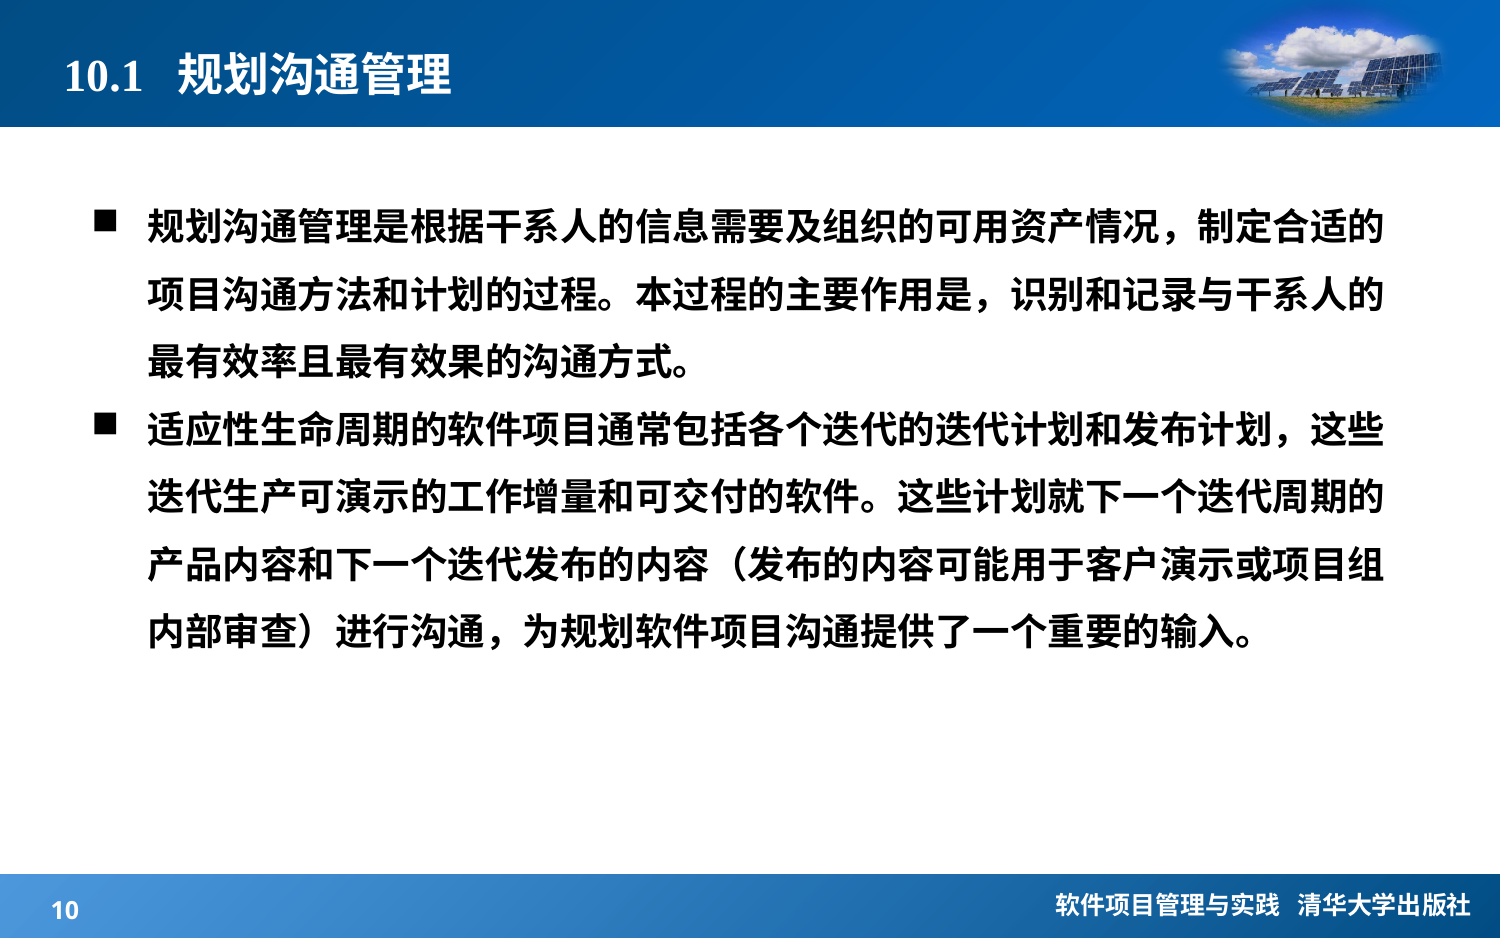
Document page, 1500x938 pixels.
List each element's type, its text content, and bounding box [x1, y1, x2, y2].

title 10.1 规划沟通管理 [48, 19, 1005, 127]
picture [1233, 6, 1433, 113]
text_box 规划沟通管理是根据干系人的信息需要及组织的可用资产情况，制定合适的项目沟通方法和计划的过程。本过程的主要作用是，识别和记录与干系人的最有效率且最有效果的沟通方式。 适应性生命周期的软件项目通常包括各个迭代的迭代计划和发布计划，这些迭代生产可演示的工作增量和可交付的软件。这些计划就下一个迭代周期的产品内容和下一个迭代发布的内容（发布的内容可能用于客户演示或项目组内部审查）进行沟通，为规划软件项目沟通提供了一个重要的输入。 [76, 173, 1424, 759]
